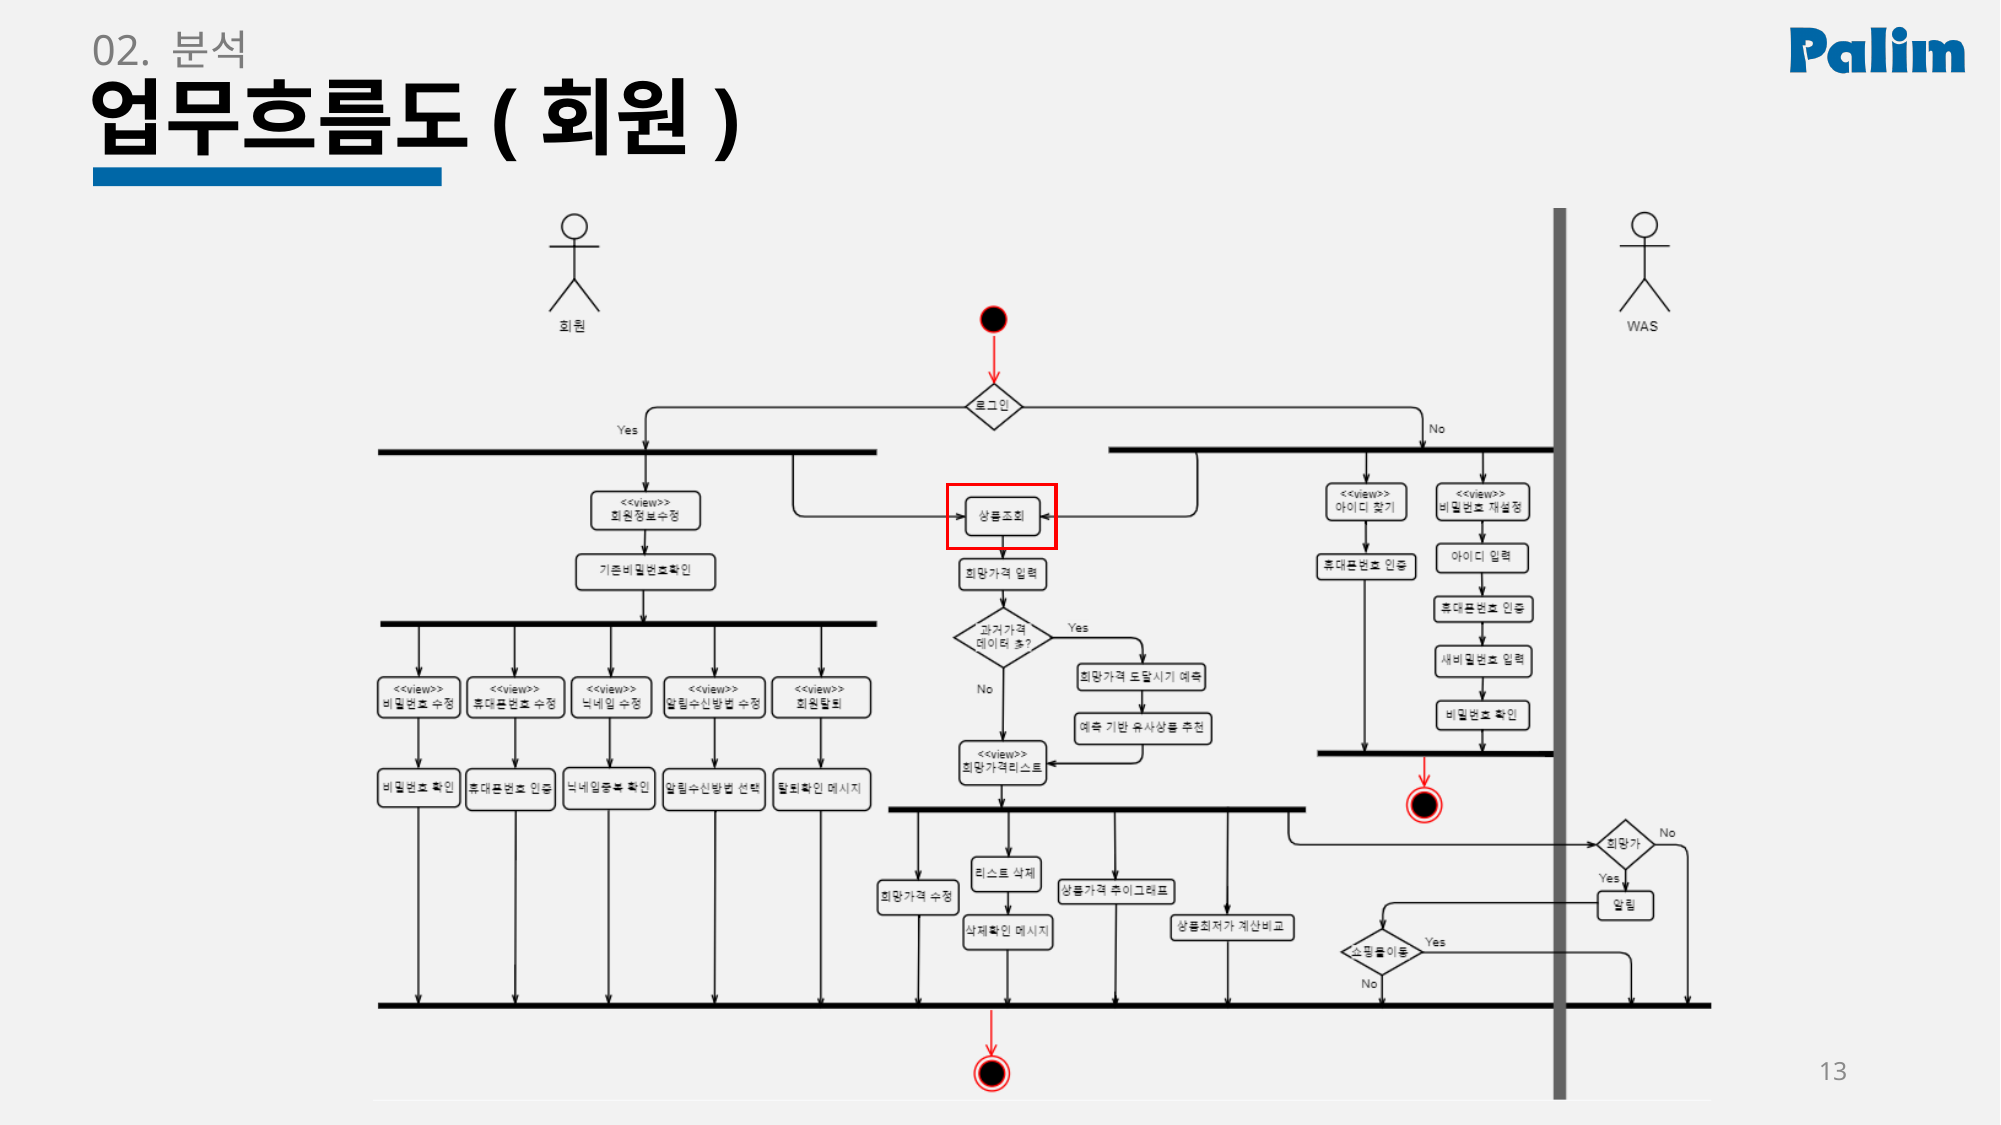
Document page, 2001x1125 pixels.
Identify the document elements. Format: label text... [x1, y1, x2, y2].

picture [1755, 1, 2000, 119]
list 02. 분석 [76, 21, 920, 48]
slide_number 13 [1412, 1042, 1863, 1103]
picture [372, 208, 1712, 1101]
title 업무흐름도(회원) [73, 48, 1799, 196]
